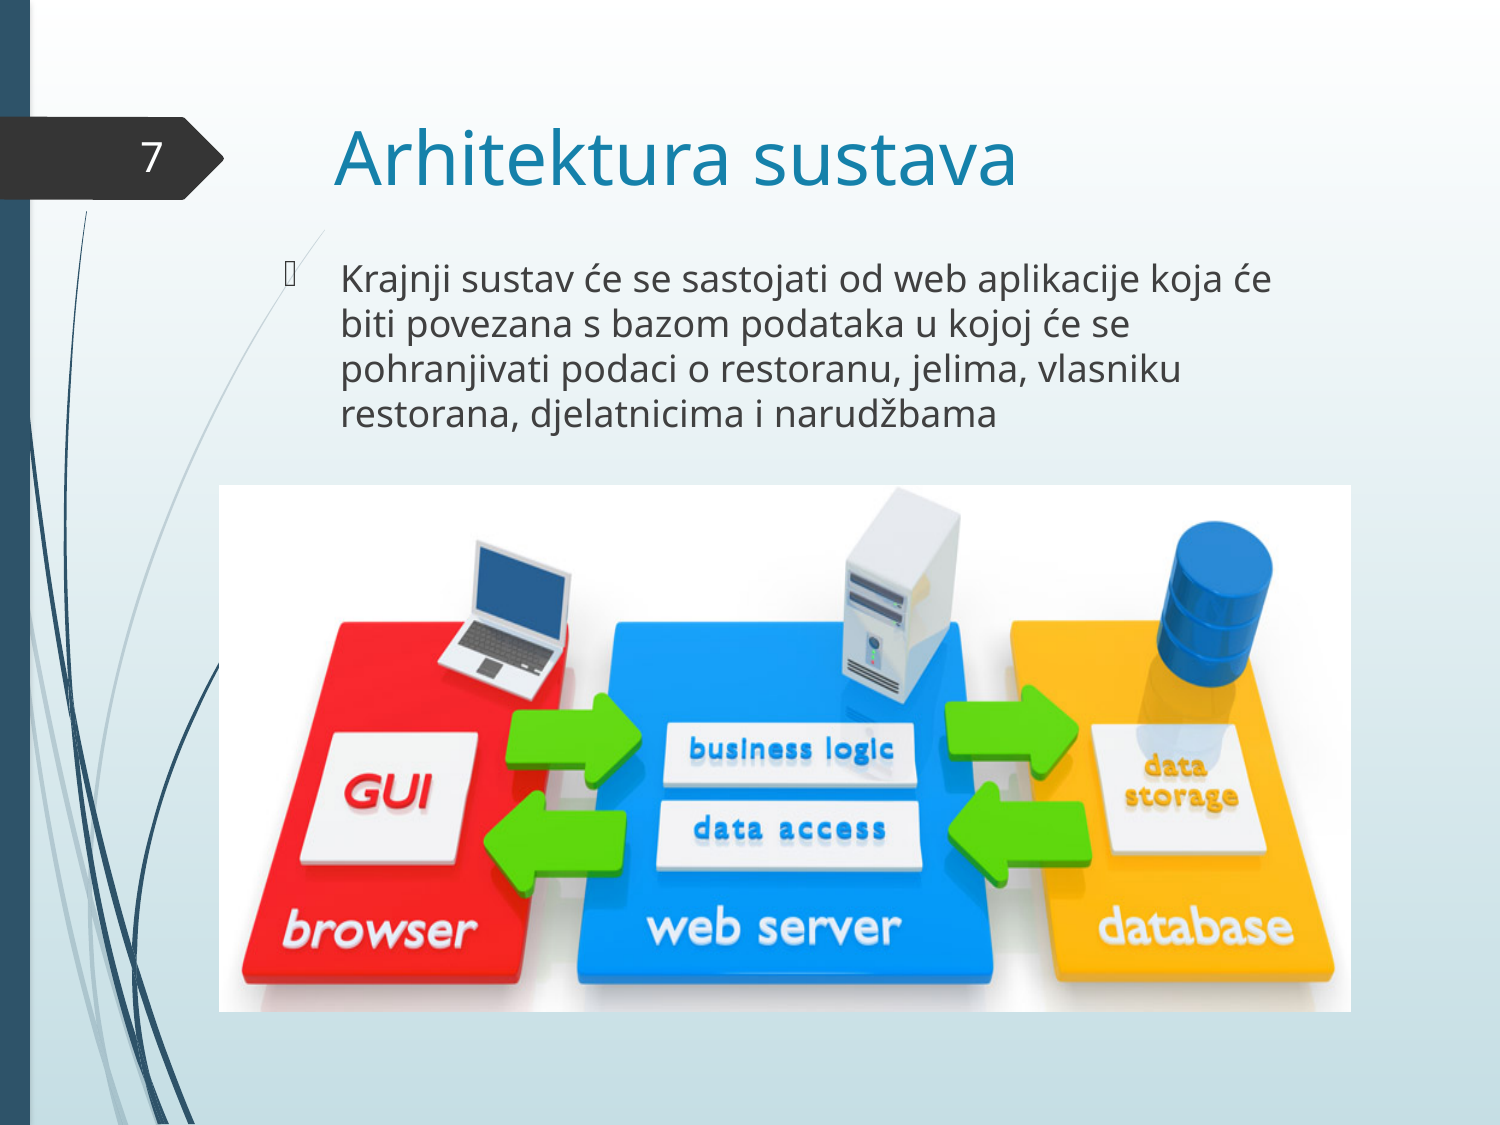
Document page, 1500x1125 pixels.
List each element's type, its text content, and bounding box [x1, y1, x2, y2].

list Krajnji sustav će se sastojati od web aplikacije koja će biti povezana s bazom podataka u kojoj će se pohranjivati podaci o restoranu, jelima, vlasniku restorana, djelatnicima i narudžbama [268, 247, 1351, 485]
slide_number 7 [83, 129, 180, 190]
picture [218, 485, 1351, 1013]
title Arhitektura sustava [319, 102, 1400, 313]
